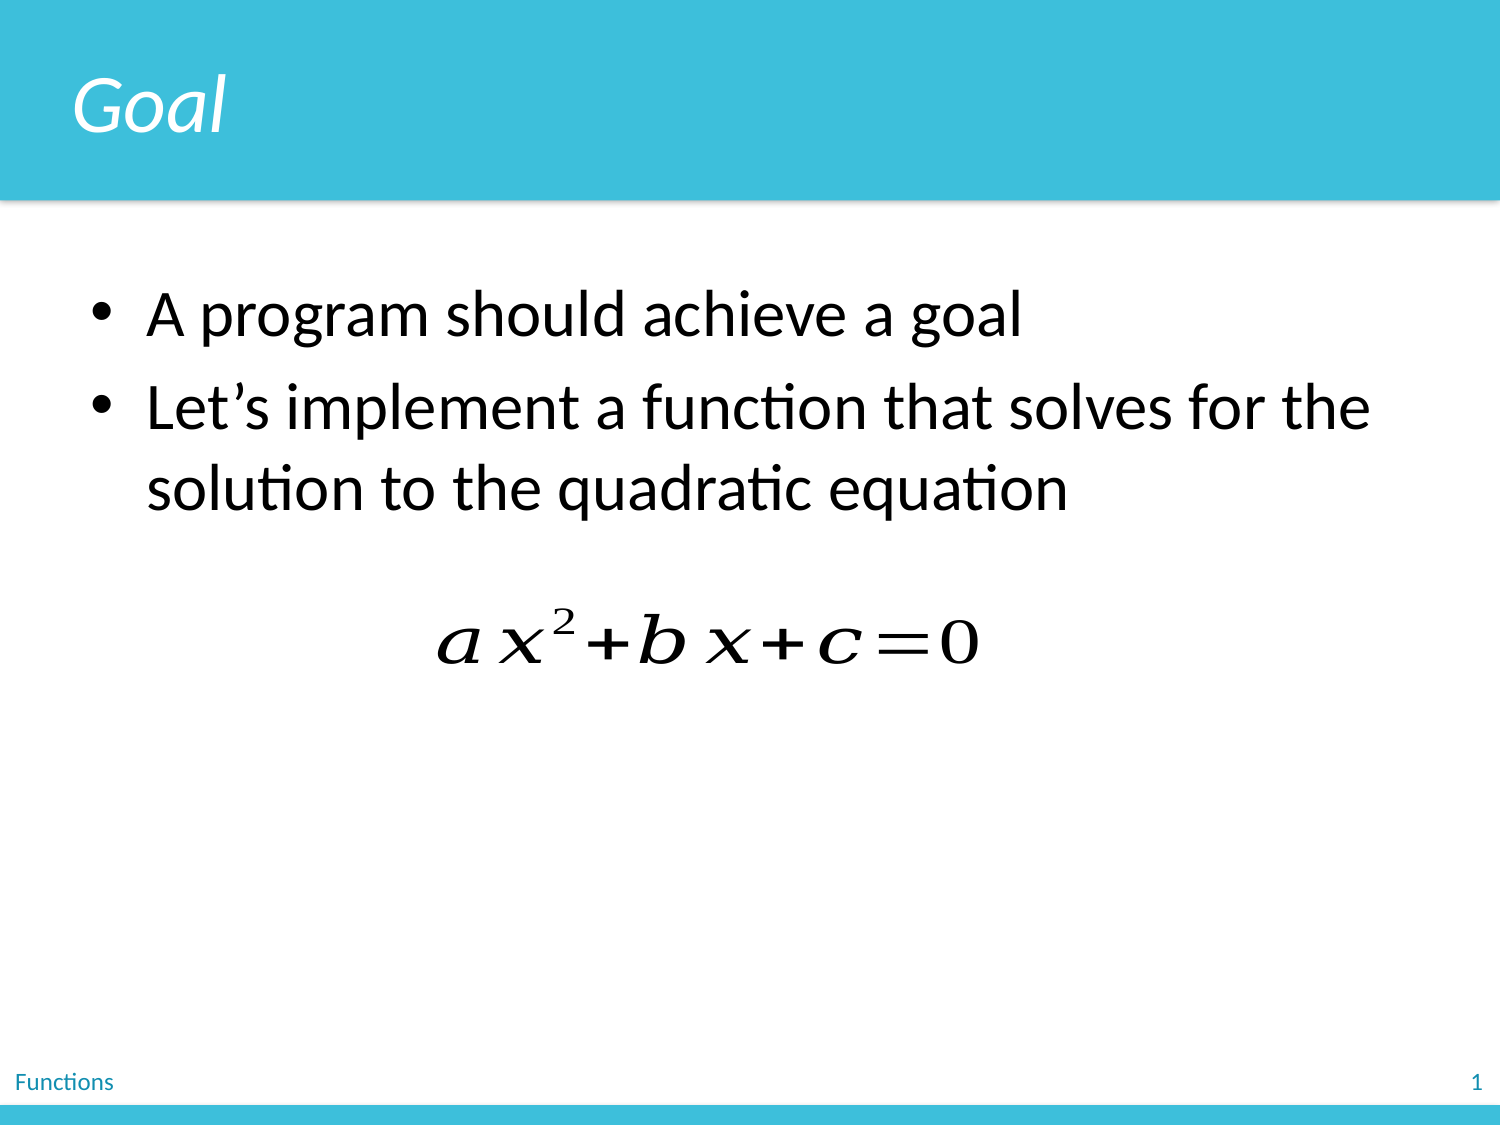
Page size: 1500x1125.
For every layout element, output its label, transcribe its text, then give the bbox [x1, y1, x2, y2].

list A program should achieve a goal Let’s implement a function that solves for the solution to the quadratic equation [75, 262, 1425, 1006]
text_box Goal [0, 0, 1500, 201]
text_box 1 [1455, 1058, 1498, 1104]
text_box Functions [0, 1058, 129, 1103]
text_box [0, 1104, 1500, 1125]
